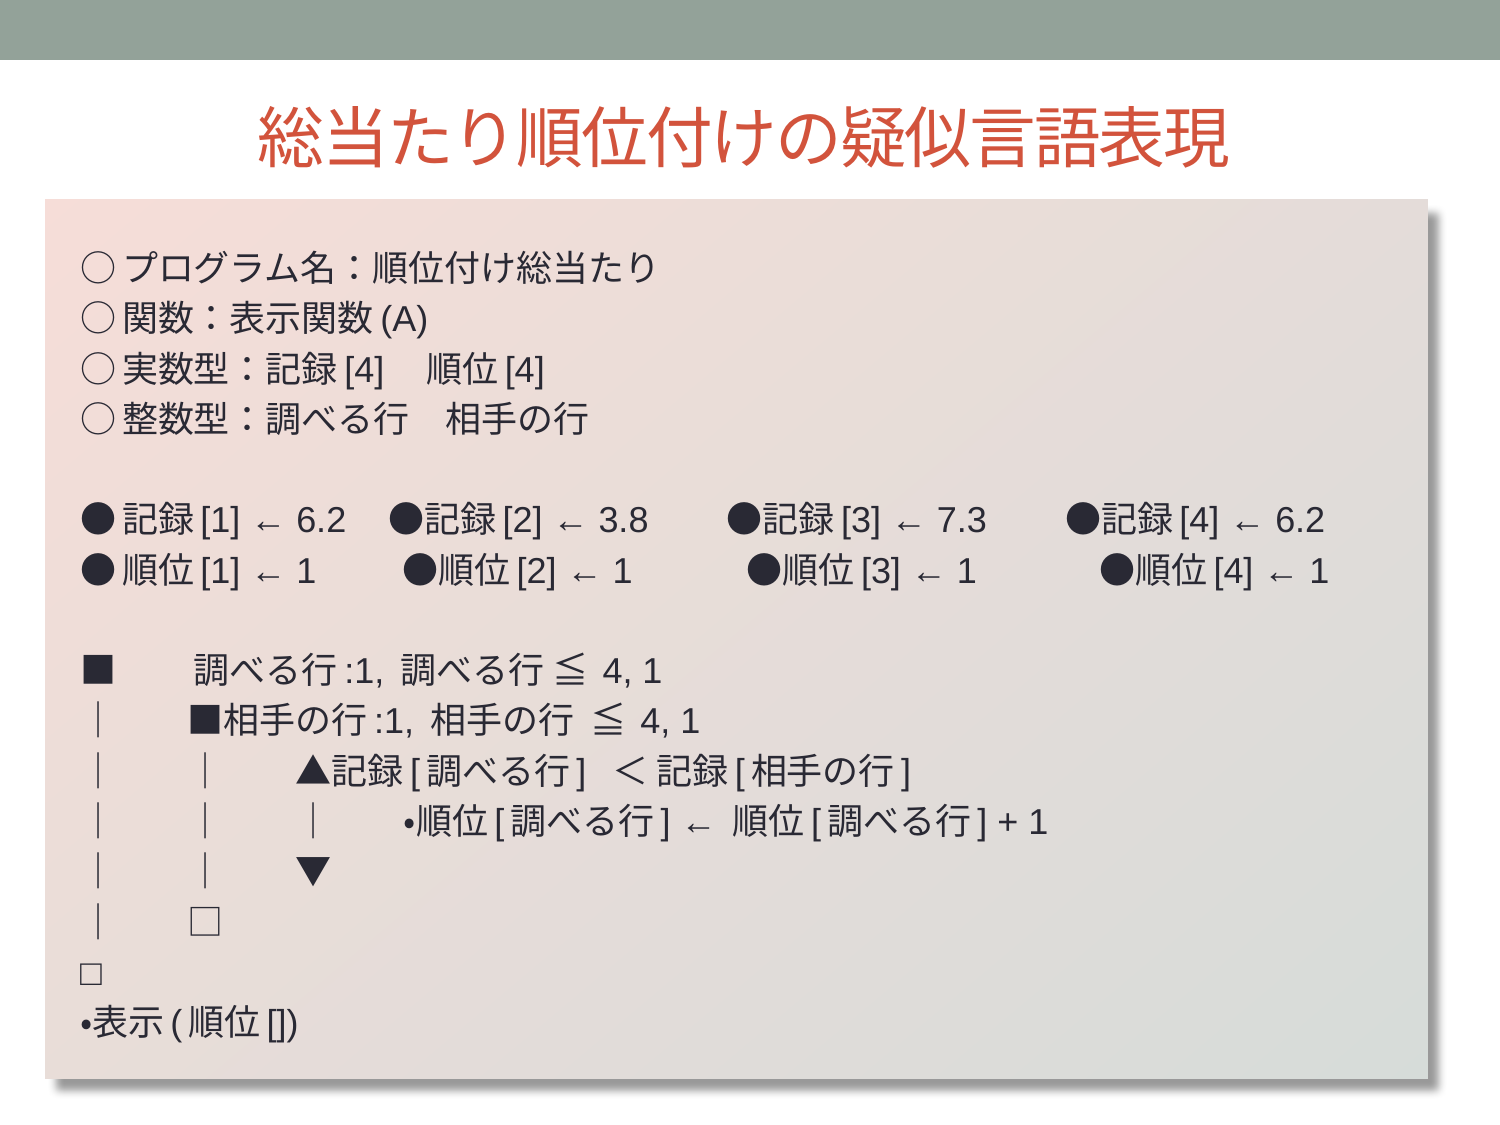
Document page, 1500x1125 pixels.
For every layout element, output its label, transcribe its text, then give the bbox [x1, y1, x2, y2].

list ○プログラム名：順位付け総当たり ○関数：表示関数(A) ○実数型：記録[4] 順位[4] ○整数型：調べる行 相手の行 ●記録[1] ← 6.2 ●記録[2] ← 3.8 ●記録[3] ← 7.3 ●記録[4] ← 6.2 ●順位[1] ← 1 ●順位[2] ← 1 ●順位[3] ← 1 ●順位[4] ← 1 ■ 調べる行:1, 調べる行 ≦ 4, 1 ｜ ■相手の行:1, 相手の行 ≦ 4, 1 ｜ ｜ ▲記録[調べる行] ＜ 記録[相手の行] ｜ ｜ ｜ ・順位[調べる行] ← 順位[調べる行] + 1 ｜ ｜ ▼ ｜ □ □ ・表示(順位[]) [64, 238, 1473, 1058]
text_box [43, 197, 1430, 1081]
title 総当たり順位付けの疑似言語表現 [159, 87, 1329, 185]
